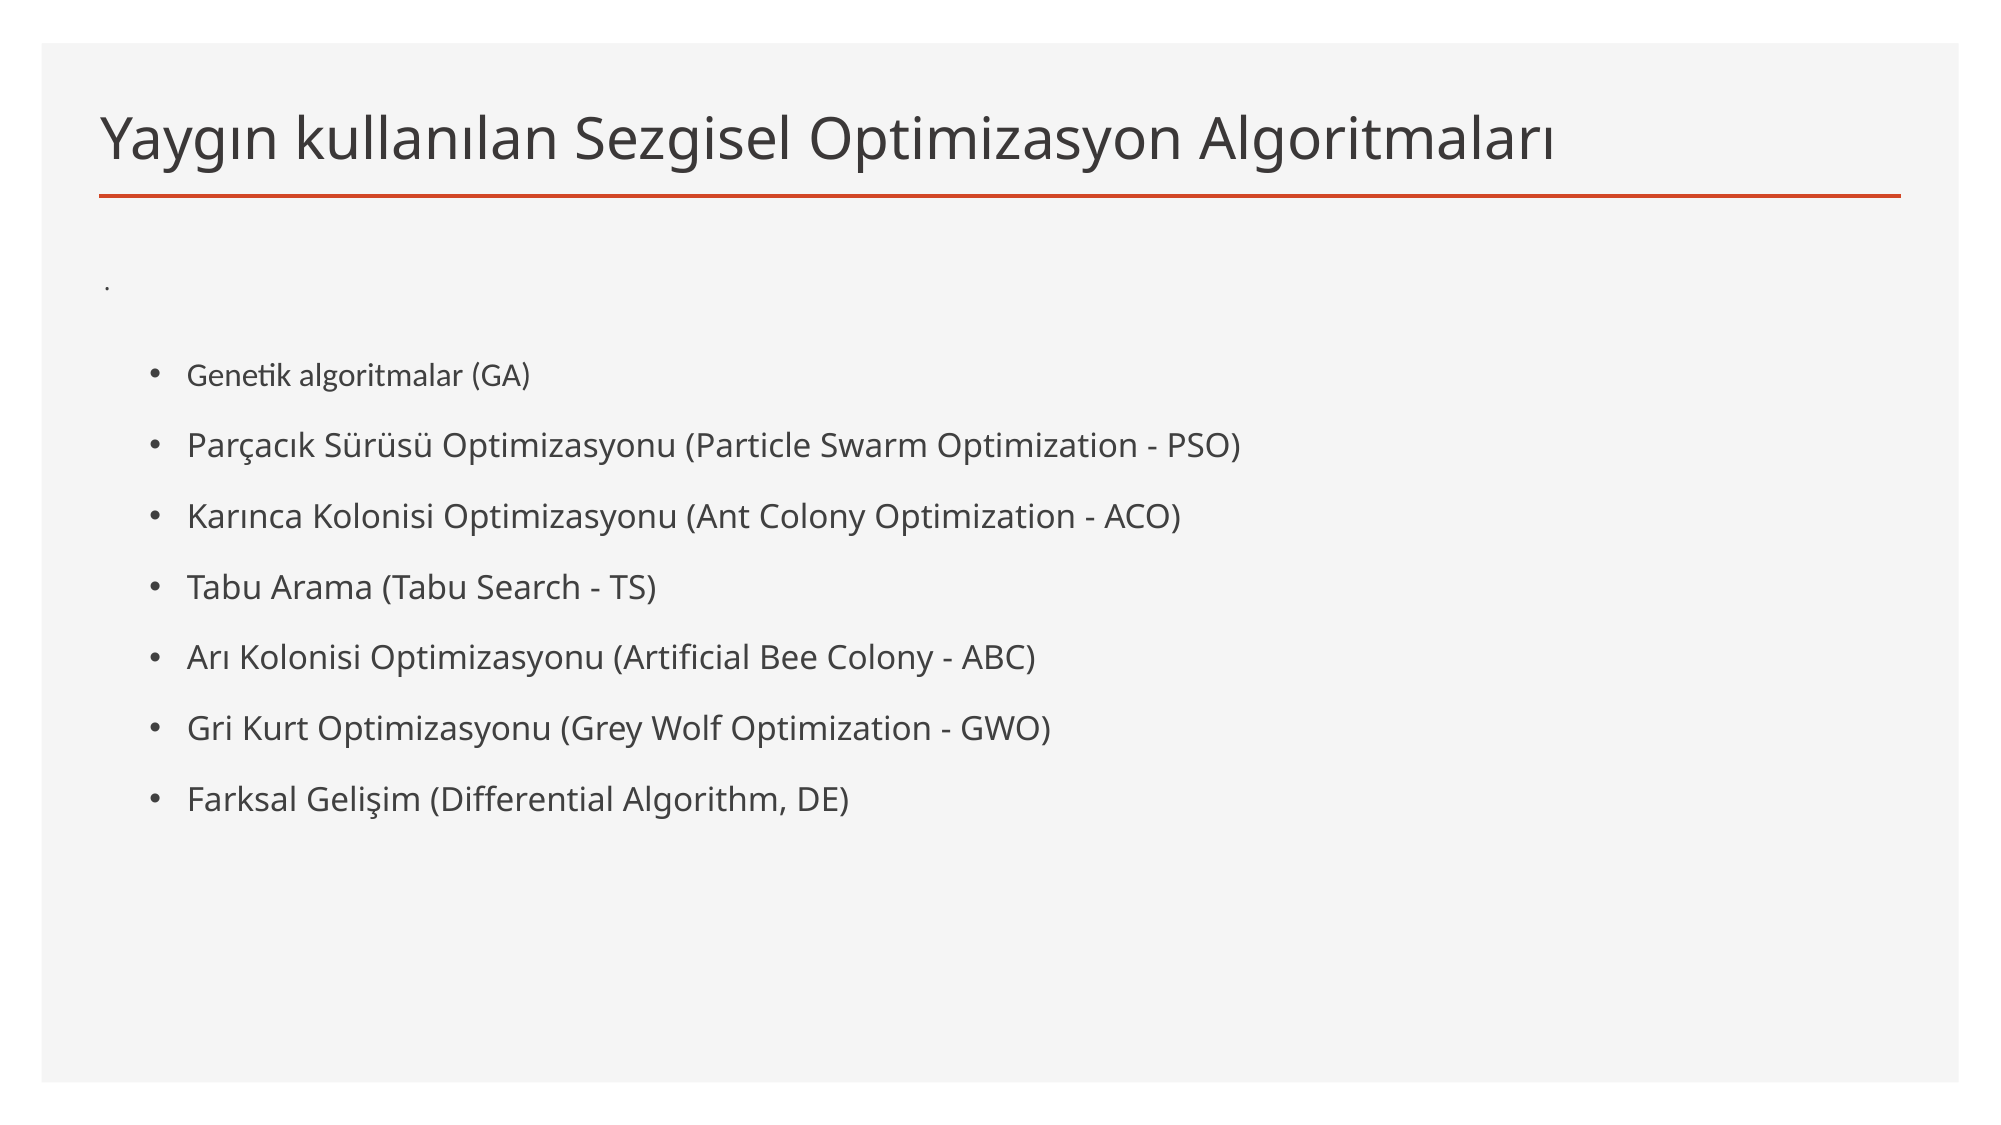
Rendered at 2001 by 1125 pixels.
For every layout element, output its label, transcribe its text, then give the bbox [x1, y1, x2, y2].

text_box . [88, 250, 1731, 886]
text_box Genetik algoritmalar (GA) Parçacık Sürüsü Optimizasyonu (Particle Swarm Optimization - PSO) Karınca Kolonisi Optimizasyonu (Ant Colony Optimization - ACO) Tabu Arama (Tabu Search - TS) Arı Kolonisi Optimizasyonu (Artificial Bee Colony - ABC) Gri Kurt Optimizasyonu (Grey Wolf Optimization - GWO) Farksal Gelişim (Differential Algorithm, DE) [134, 348, 1853, 1125]
title Yaygın kullanılan Sezgisel Optimizasyon Algoritmaları [85, 73, 1803, 179]
